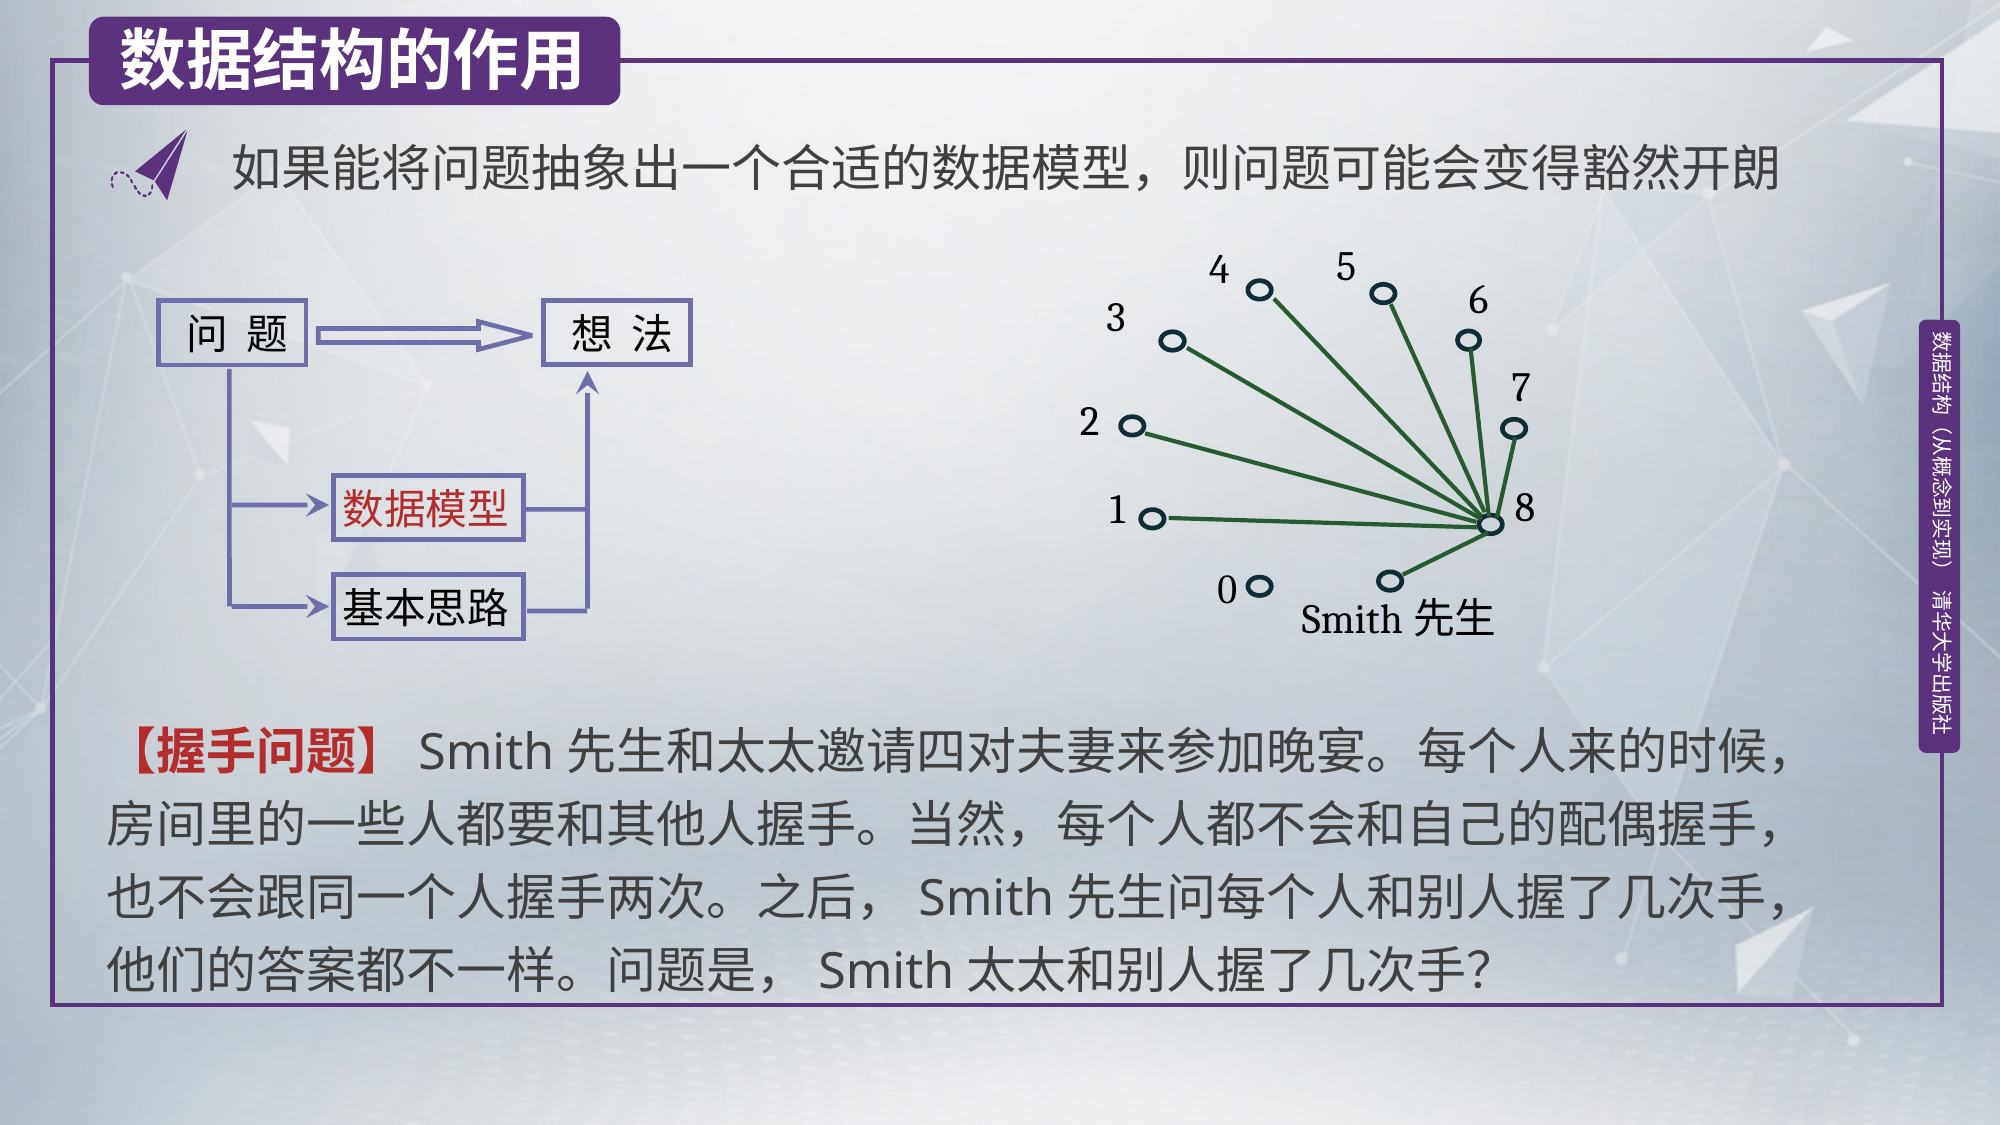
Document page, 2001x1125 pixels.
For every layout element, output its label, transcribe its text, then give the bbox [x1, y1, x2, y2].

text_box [1144, 298, 1516, 575]
text_box 数据结构的作用 [104, 10, 618, 105]
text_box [110, 129, 1831, 206]
text_box 【握手问题】Smith先生和太太邀请四对夫妻来参加晚宴。每个人来的时候，房间里的一些人都要和其他人握手。当然，每个人都不会和自己的配偶握手，也不会跟同一个人握手两次。之后，Smith先生问每个人和别人握了几次手，他们的答案都不一样。问题是，Smith太太和别人握了几次手？ [91, 699, 1863, 1006]
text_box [1120, 280, 1526, 647]
text_box [87, 15, 612, 107]
picture [0, 0, 2000, 1125]
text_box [158, 300, 691, 640]
text_box [618, 21, 622, 101]
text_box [1079, 236, 1539, 617]
